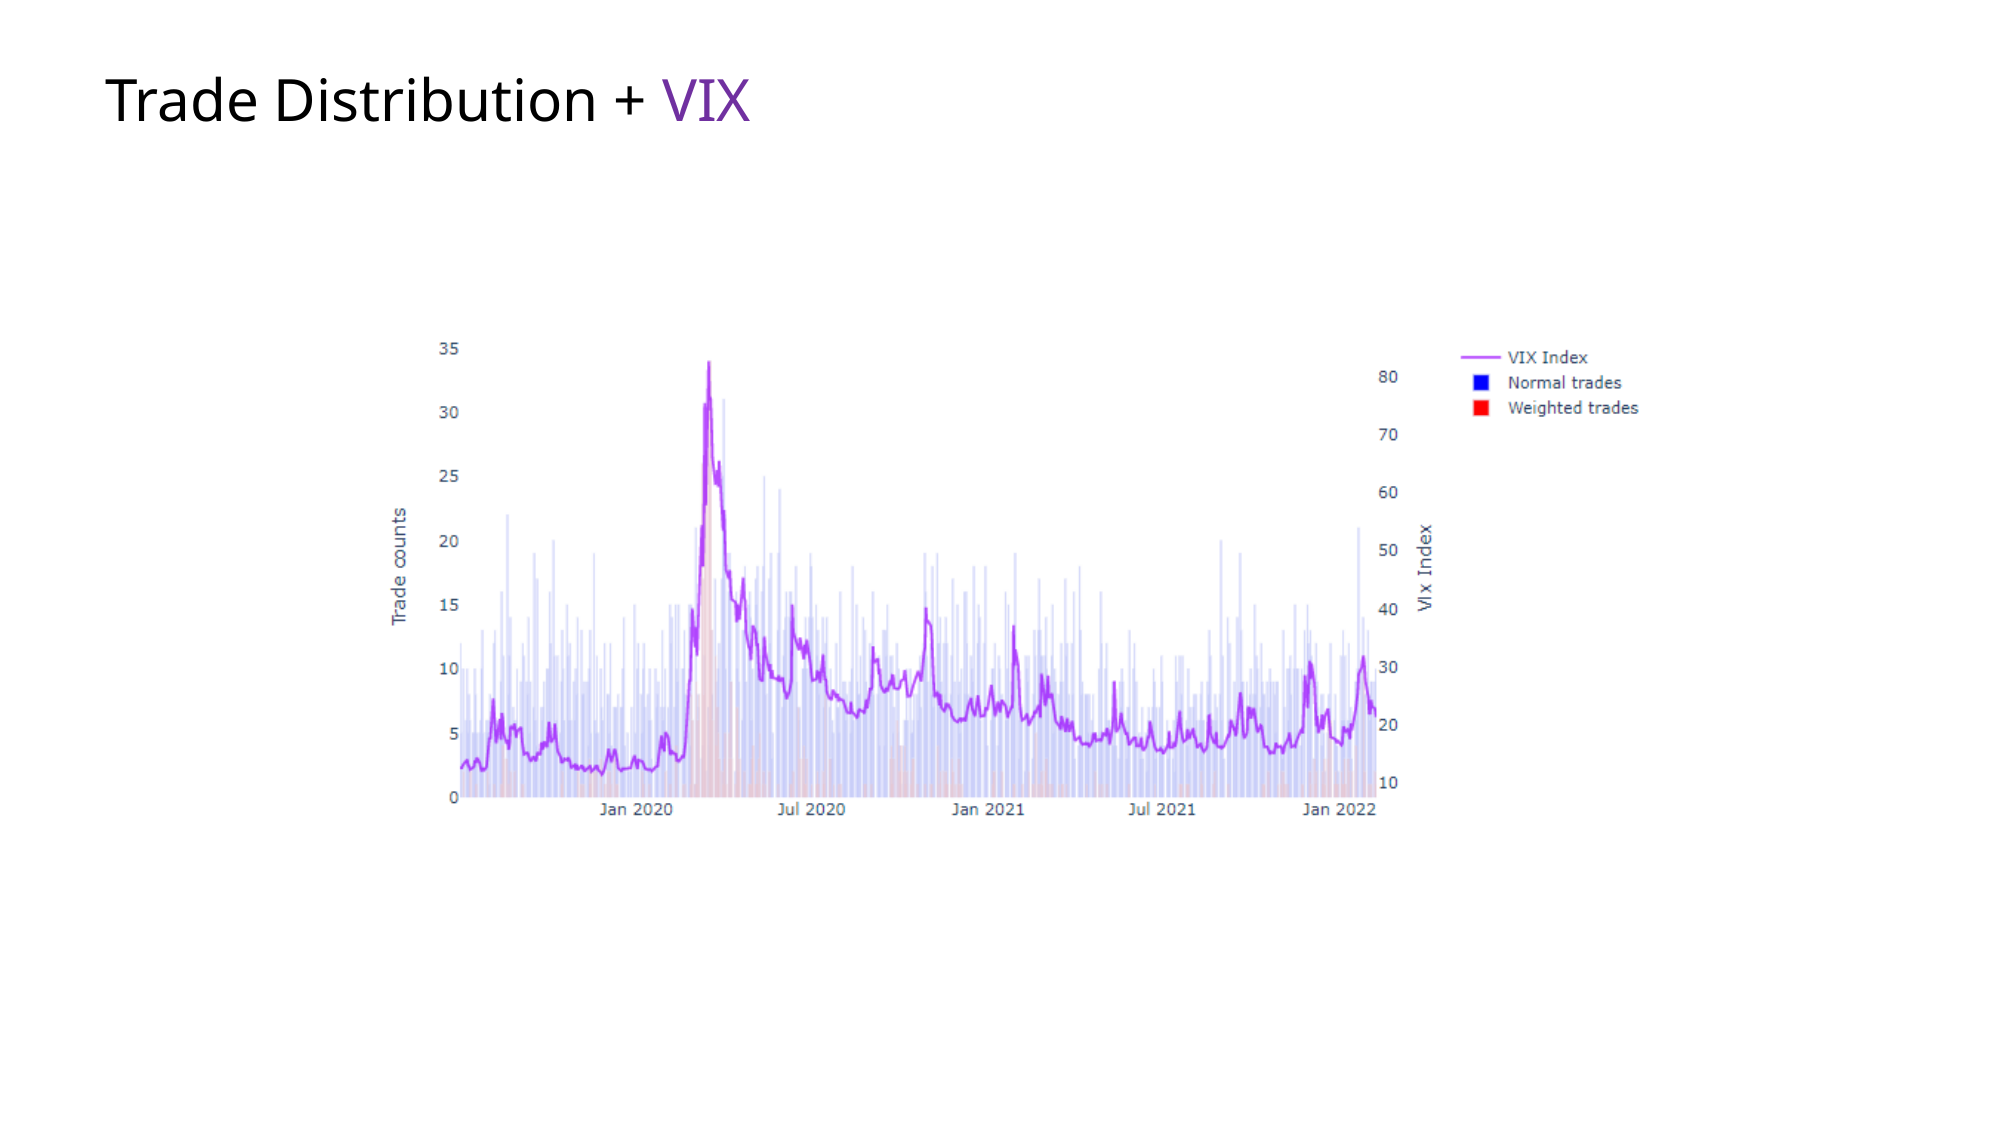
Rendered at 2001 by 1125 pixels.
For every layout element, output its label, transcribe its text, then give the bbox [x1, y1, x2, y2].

picture [373, 291, 1649, 842]
text_box Trade Distribution + VIX [90, 55, 1042, 141]
